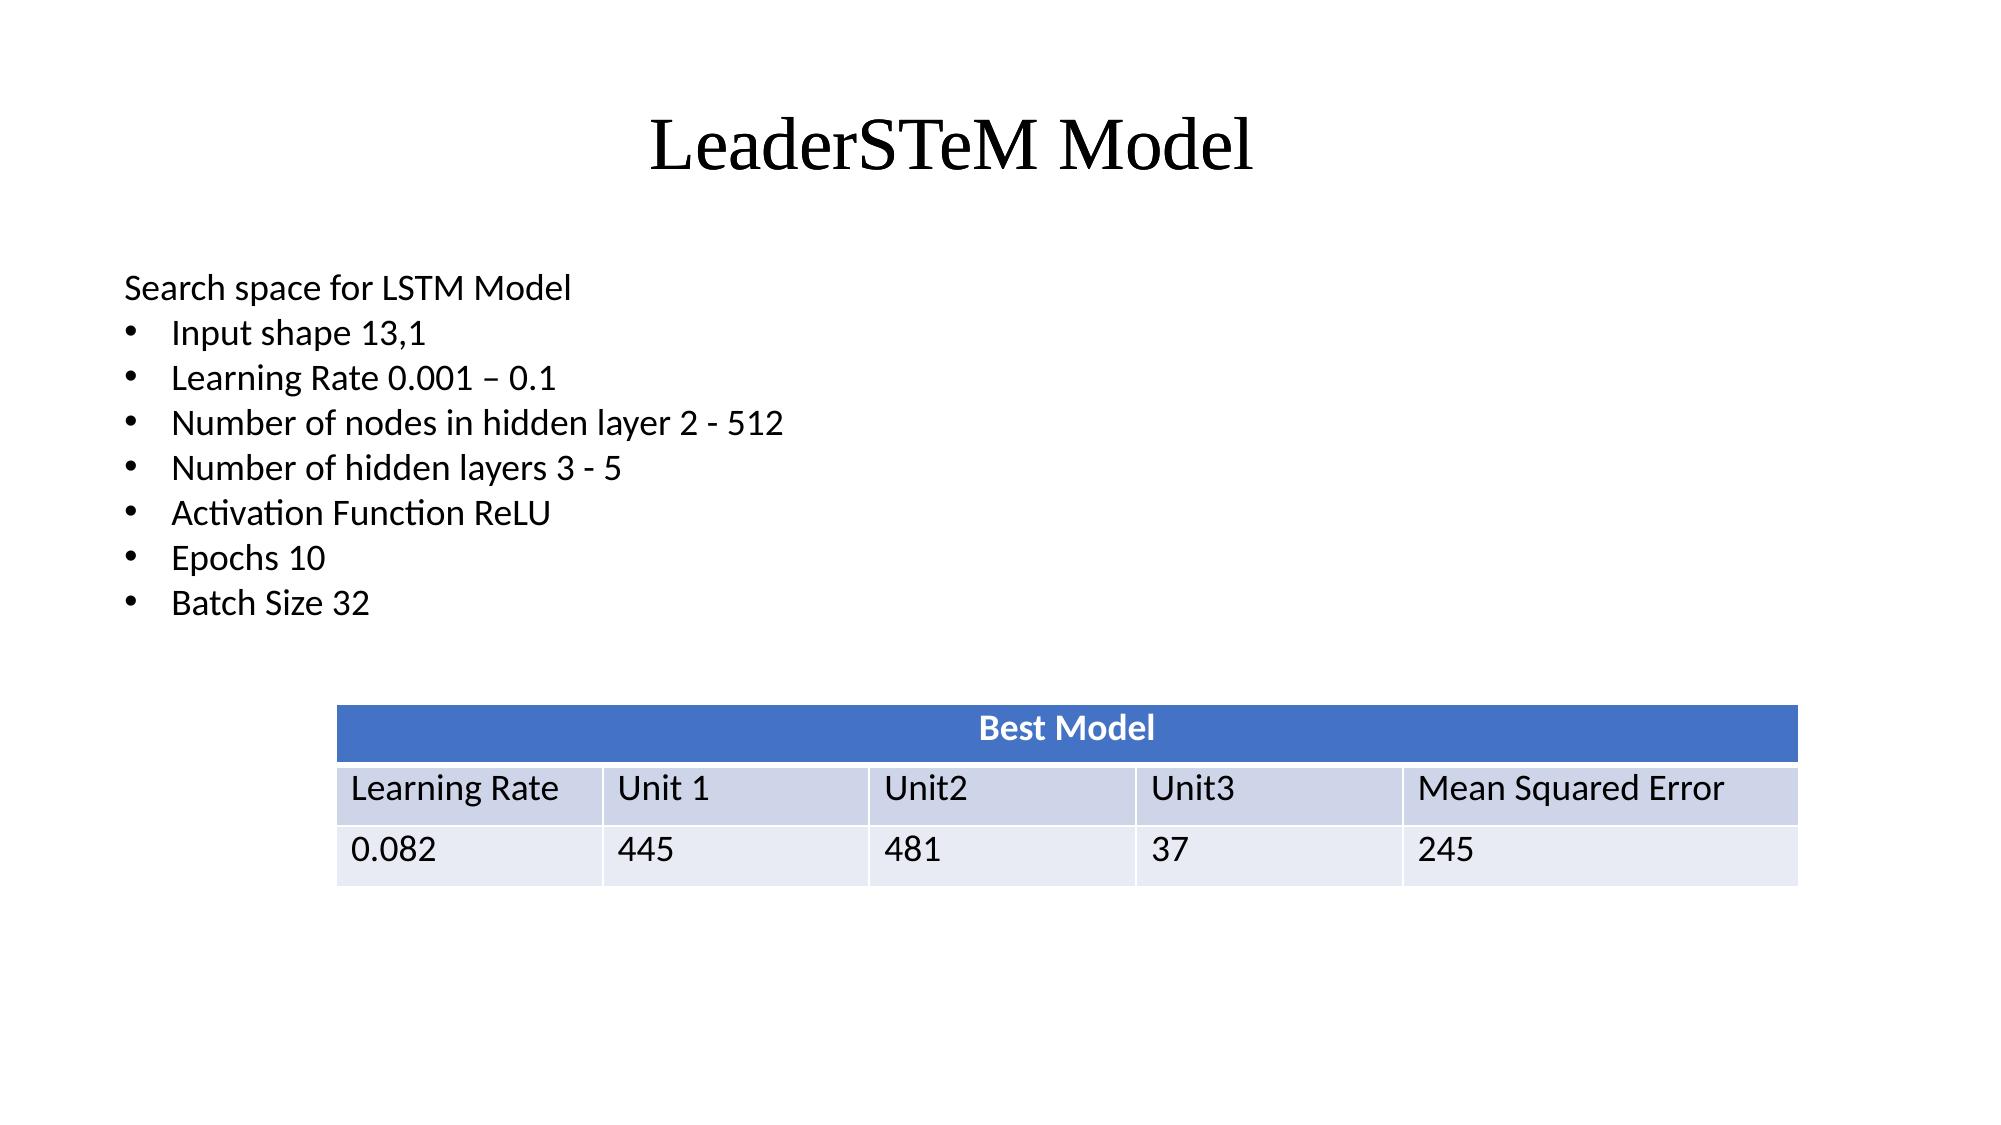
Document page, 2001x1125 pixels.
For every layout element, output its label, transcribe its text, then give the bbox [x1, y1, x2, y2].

table_cell Unit3 [1137, 768, 1402, 825]
table_cell 37 [1137, 827, 1402, 886]
table_cell 245 [1404, 827, 1798, 886]
table_cell Learning Rate [337, 768, 602, 825]
table_cell Unit 1 [604, 768, 868, 825]
table_cell 481 [870, 827, 1135, 886]
table_header Best Model [337, 705, 1798, 762]
table_cell Mean Squared Error [1404, 768, 1798, 825]
text_box Search space for LSTM Model Input shape 13,1 Learning Rate 0.001 – 0.1 Number of nodes in hidden layer 2 - 512 Number of hidden layers 3 - 5 Activation Function ReLU Epochs 10 Batch Size 32 [109, 255, 952, 676]
table_cell Unit2 [870, 768, 1135, 825]
text_box LeaderSTeM Model [201, 73, 1702, 217]
table_cell 445 [604, 827, 868, 886]
table_cell 0.082 [337, 827, 602, 886]
